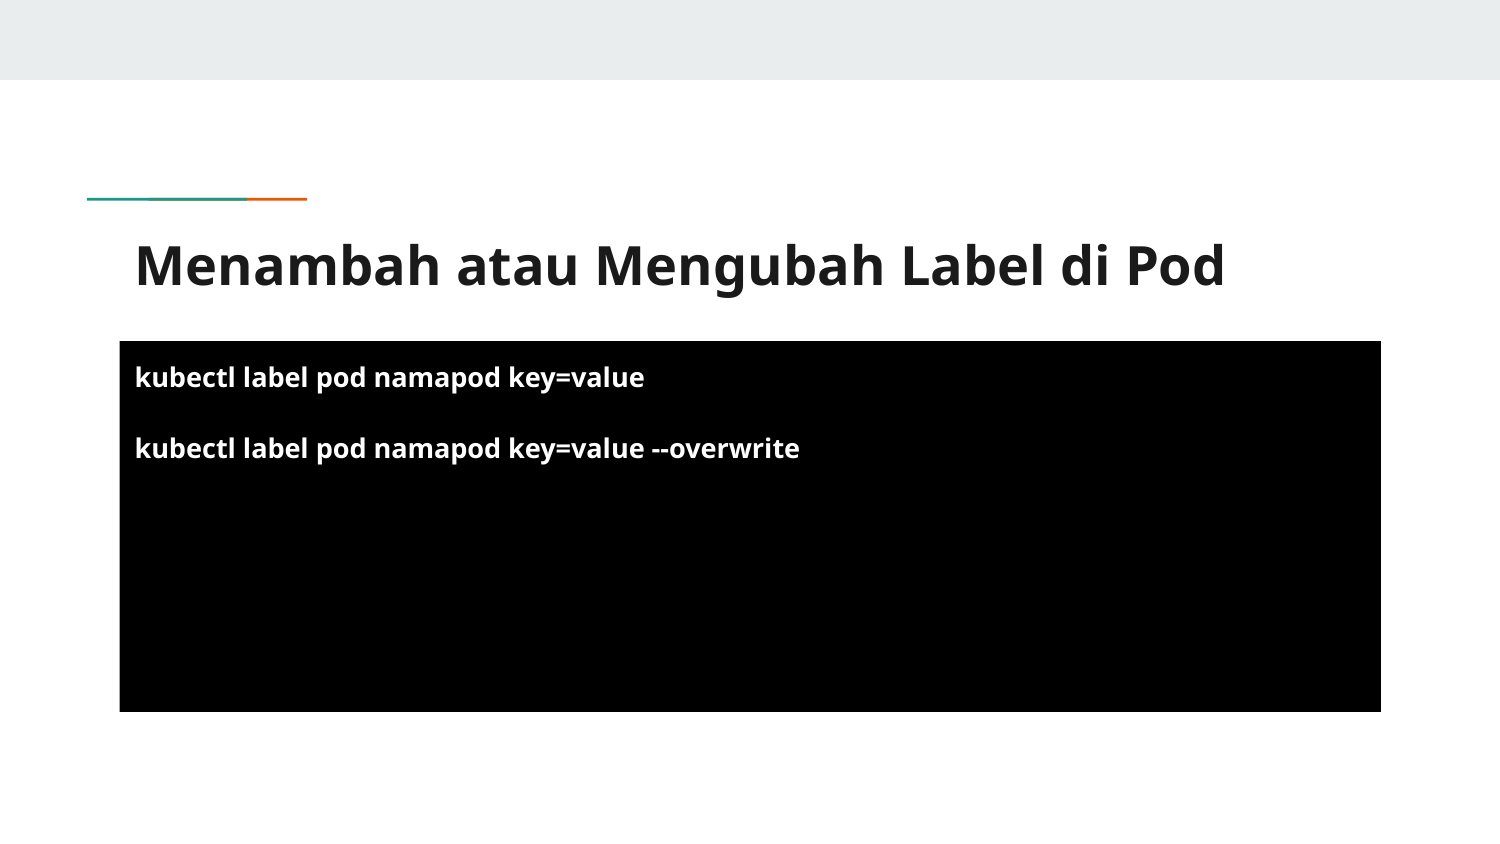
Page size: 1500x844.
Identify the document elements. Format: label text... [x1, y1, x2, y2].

list kubectl label pod namapod key=value kubectl label pod namapod key=value --overwrite [119, 341, 1381, 712]
title Menambah atau Mengubah Label di Pod [119, 216, 1381, 305]
